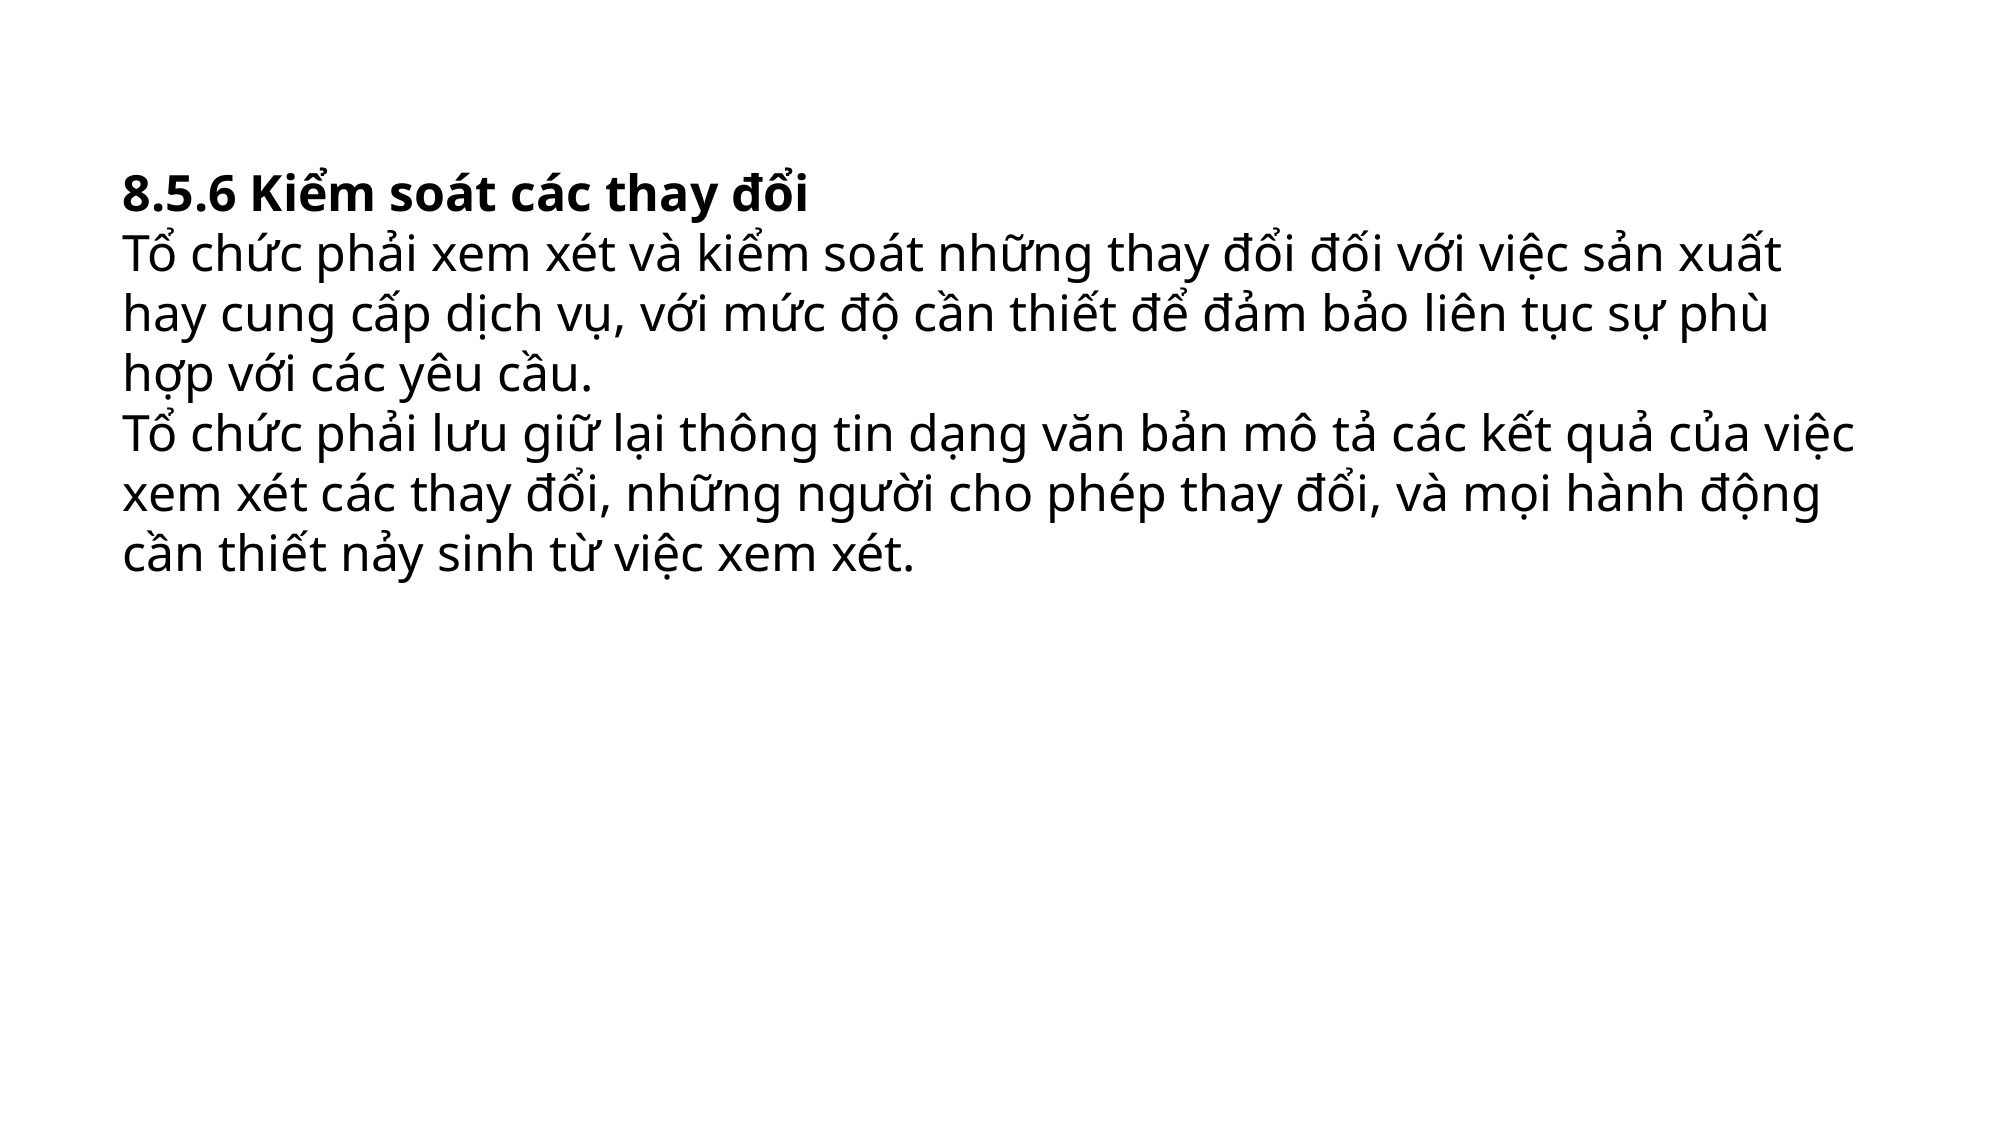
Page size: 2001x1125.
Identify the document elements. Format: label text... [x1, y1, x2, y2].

text_box 8.5.6 Kiểm soát các thay đổi Tổ chức phải xem xét và kiểm soát những thay đổi đối với việc sản xuất hay cung cấp dịch vụ, với mức độ cần thiết để đảm bảo liên tục sự phù hợp với các yêu cầu. Tổ chức phải lưu giữ lại thông tin dạng văn bản mô tả các kết quả của việc xem xét các thay đổi, những người cho phép thay đổi, và mọi hành động cần thiết nảy sinh từ việc xem xét. [108, 154, 1885, 589]
